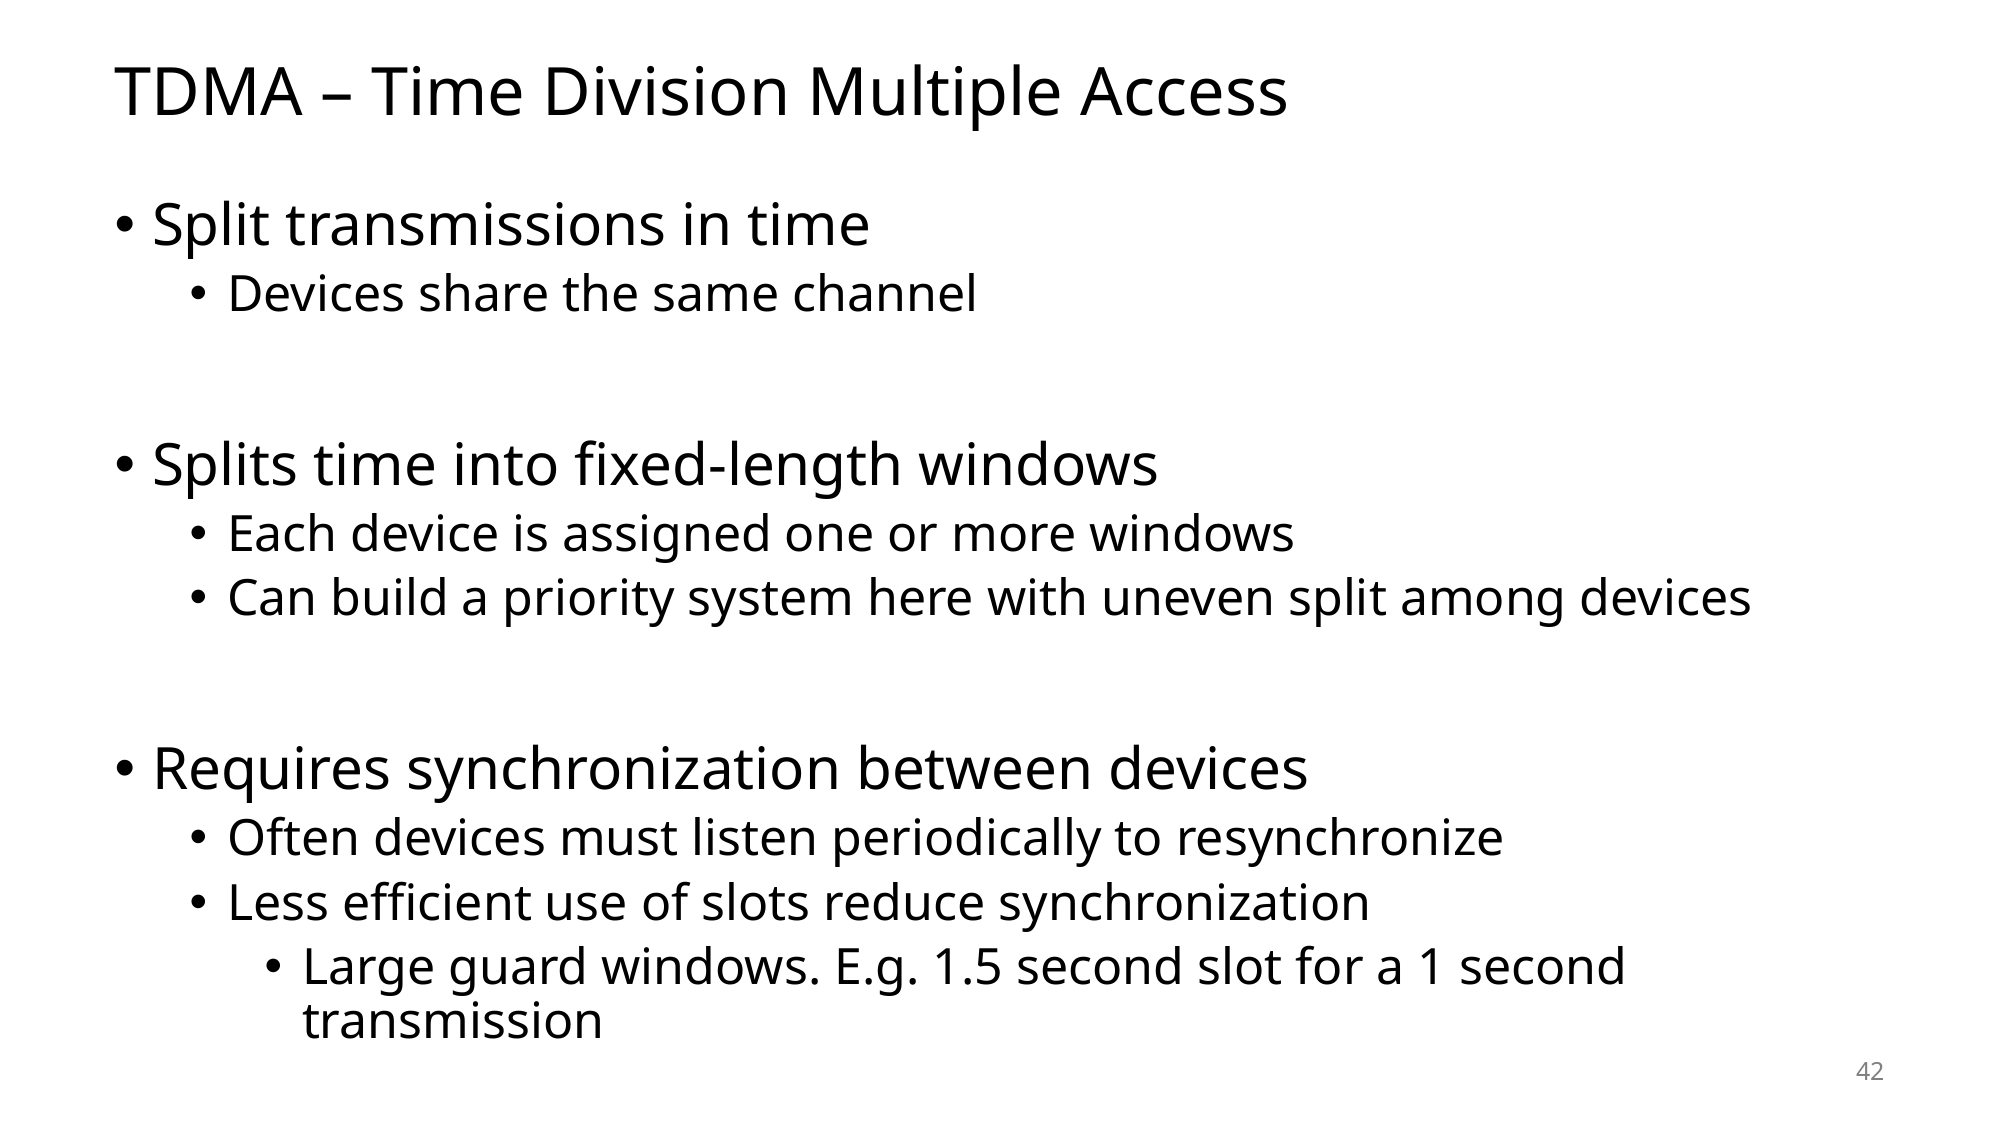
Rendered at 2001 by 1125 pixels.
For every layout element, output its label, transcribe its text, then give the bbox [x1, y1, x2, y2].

slide_number 42 [1749, 1042, 1900, 1103]
title TDMA – Time Division Multiple Access [99, 37, 1900, 150]
list Split transmissions in time Devices share the same channel Splits time into fixed-length windows Each device is assigned one or more windows Can build a priority system here with uneven split among devices Requires synchronization between devices Often devices must listen periodically to resynchronize Less efficient use of slots reduce synchronization Large guard windows. E.g. 1.5 second slot for a 1 second transmission [99, 187, 1900, 1013]
